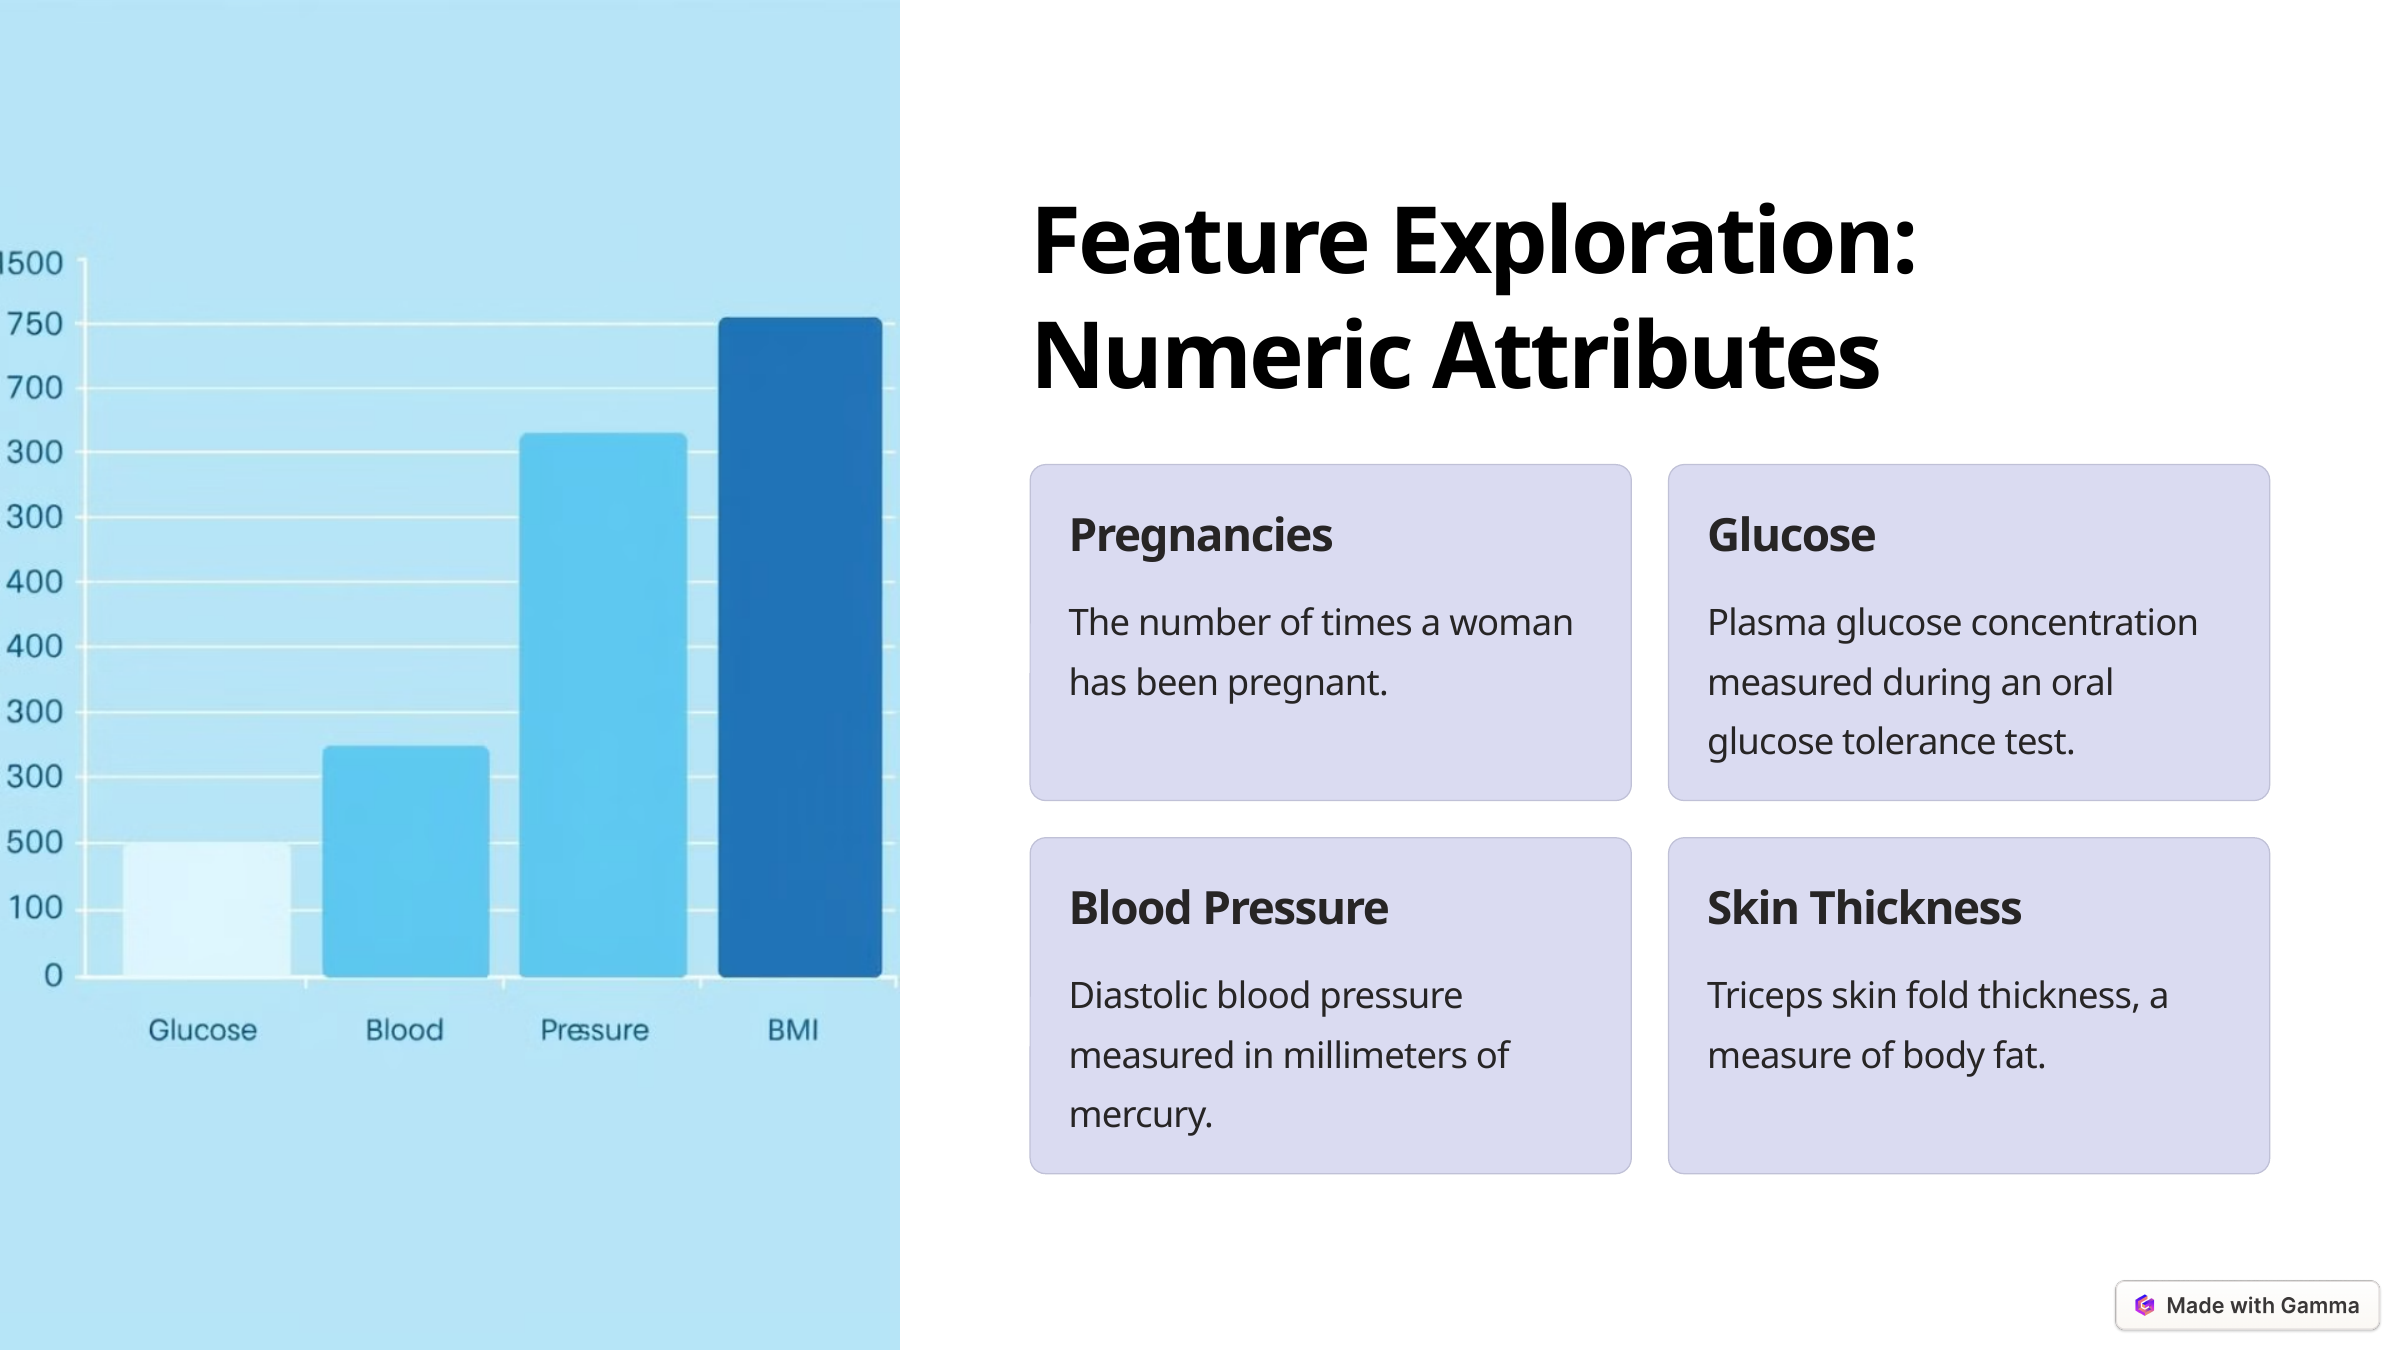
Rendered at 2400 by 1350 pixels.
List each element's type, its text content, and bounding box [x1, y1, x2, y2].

text_box Feature Exploration: Numeric Attributes [1030, 176, 2270, 409]
text_box Plasma glucose concentration measured during an oral glucose tolerance test. [1706, 583, 2232, 762]
text_box Glucose [1706, 503, 2173, 562]
text_box Diastolic blood pressure measured in millimeters of mercury. [1068, 956, 1593, 1136]
text_box Pregnancies [1068, 503, 1534, 562]
picture [0, 0, 900, 1350]
picture [2106, 1271, 2389, 1339]
text_box [1668, 837, 2270, 1174]
text_box Triceps skin fold thickness, a measure of body fat. [1706, 956, 2232, 1076]
text_box [1668, 464, 2270, 801]
text_box Skin Thickness [1706, 876, 2173, 935]
text_box [1030, 464, 1632, 801]
text_box [1030, 837, 1632, 1174]
text_box The number of times a woman has been pregnant. [1068, 583, 1593, 703]
text_box Blood Pressure [1068, 876, 1534, 935]
